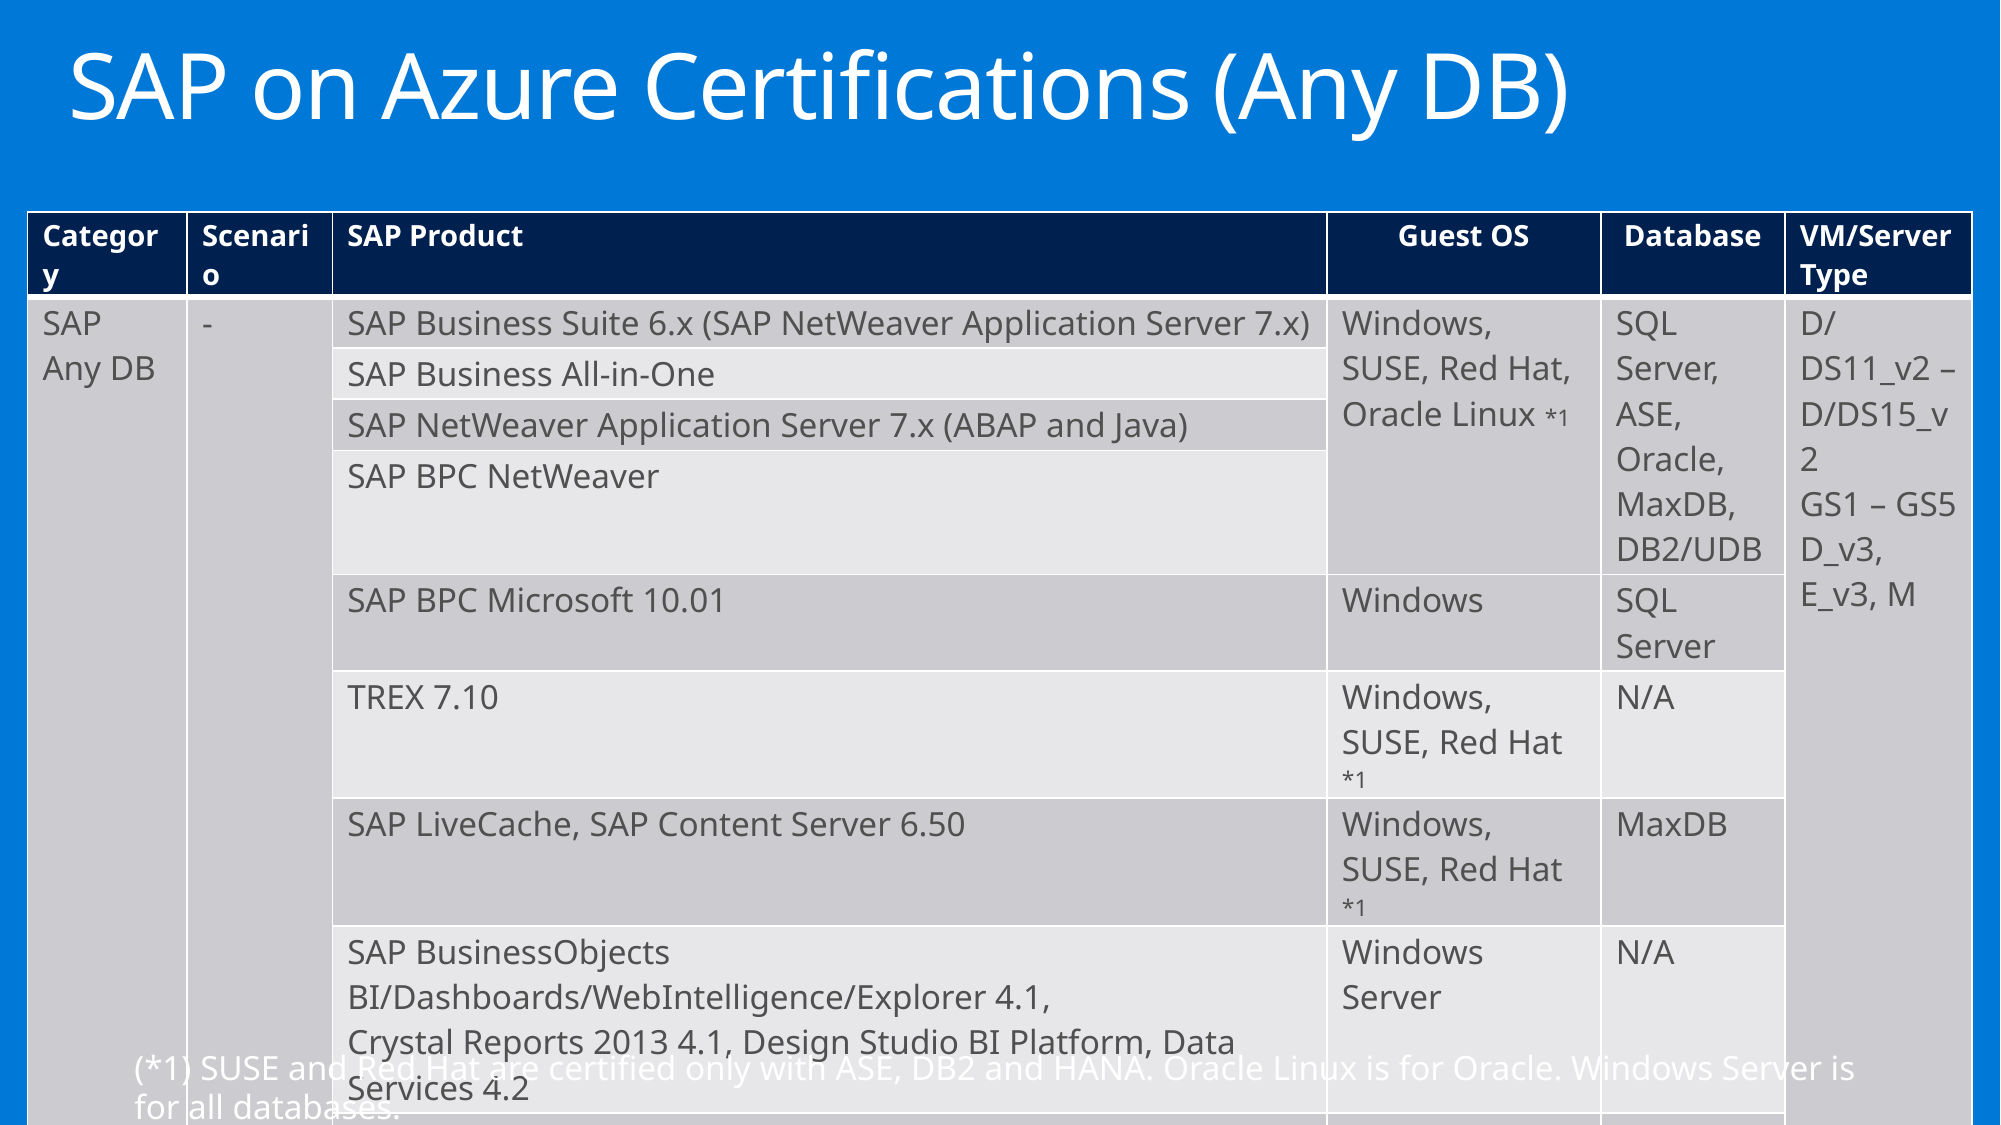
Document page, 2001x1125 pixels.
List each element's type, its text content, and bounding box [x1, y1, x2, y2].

table_cell SAP BPC NetWeaver [333, 451, 1326, 574]
title SAP on Azure Certifications (Any DB) [44, 25, 1930, 173]
table_header Database [1602, 213, 1784, 294]
table_header Guest OS [1328, 213, 1600, 294]
table_cell SAP Any DB [28, 300, 186, 1125]
table_cell N/A [1602, 927, 1784, 1039]
table_cell Windows Server [1328, 927, 1600, 1039]
table_header Category [28, 213, 186, 294]
table_cell D/DS11_v2 – D/DS15_v2 GS1 – GS5 D_v3, E_v3, M [1786, 300, 1971, 1125]
table_cell N/A [1602, 672, 1784, 797]
table_cell Windows, SUSE, Red Hat *1 [1328, 799, 1600, 925]
table_cell SAP NetWeaver Application Server 7.x (ABAP and Java) [333, 400, 1326, 450]
table_header SAP Product [333, 213, 1326, 294]
table_cell SAP BusinessObjects BI/Dashboards/WebIntelligence/Explorer 4.1, Crystal Reports 2013 4.1, Design Studio BI Platform, Data Services 4.2 [333, 927, 1326, 1039]
table_cell SAP BPC Microsoft 10.01 [333, 575, 1326, 670]
table_cell SAP Business All-in-One [333, 349, 1326, 398]
table_cell SQL Server [1602, 575, 1784, 670]
table_cell TREX 7.10 [333, 672, 1326, 797]
table_cell Windows, SUSE, Red Hat *1 [1328, 672, 1600, 797]
table_cell SAP LiveCache, SAP Content Server 6.50 [333, 799, 1326, 925]
text_box (*1) SUSE and Red Hat are certified only with ASE, DB2 and HANA. Oracle Linux is for Oracle. Windows Server is for all databases. [119, 1039, 1881, 1125]
table_cell SAP Business Suite 6.x (SAP NetWeaver Application Server 7.x) [333, 300, 1326, 347]
table_cell Windows [1328, 575, 1600, 670]
table_header VM/Server Type [1786, 213, 1971, 294]
table_cell MaxDB [1602, 799, 1784, 925]
table_cell SQL Server, ASE, Oracle, MaxDB, DB2/UDB [1602, 300, 1784, 574]
table_header Scenario [188, 213, 332, 294]
table_cell Windows, SUSE, Red Hat, Oracle Linux *1 [1328, 300, 1600, 574]
table_cell - [188, 300, 332, 1039]
